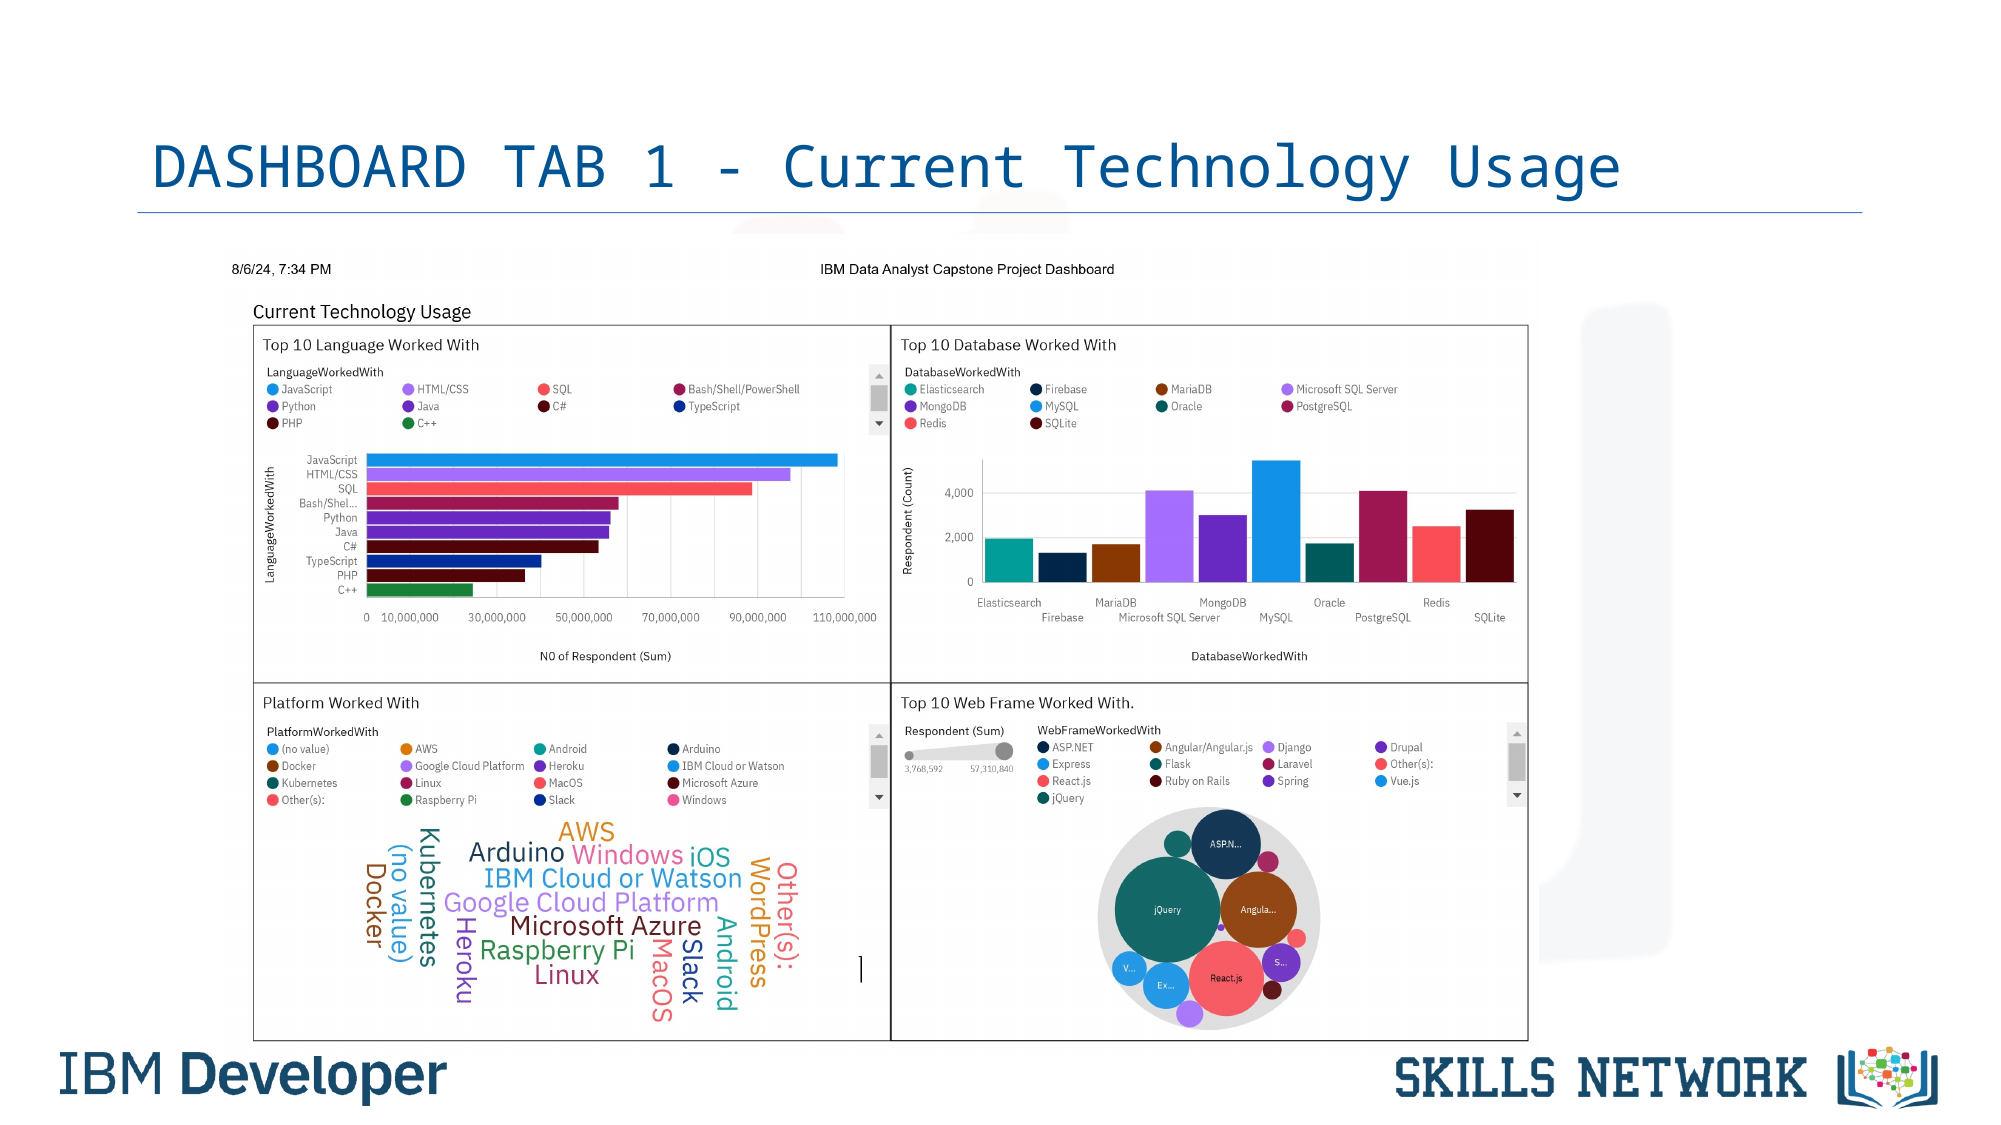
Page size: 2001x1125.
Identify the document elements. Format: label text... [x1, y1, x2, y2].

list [222, 234, 1539, 1056]
picture [55, 1045, 459, 1108]
picture [1390, 1045, 1945, 1111]
title DASHBOARD TAB 1 - Current Technology Usage [137, 59, 1863, 278]
